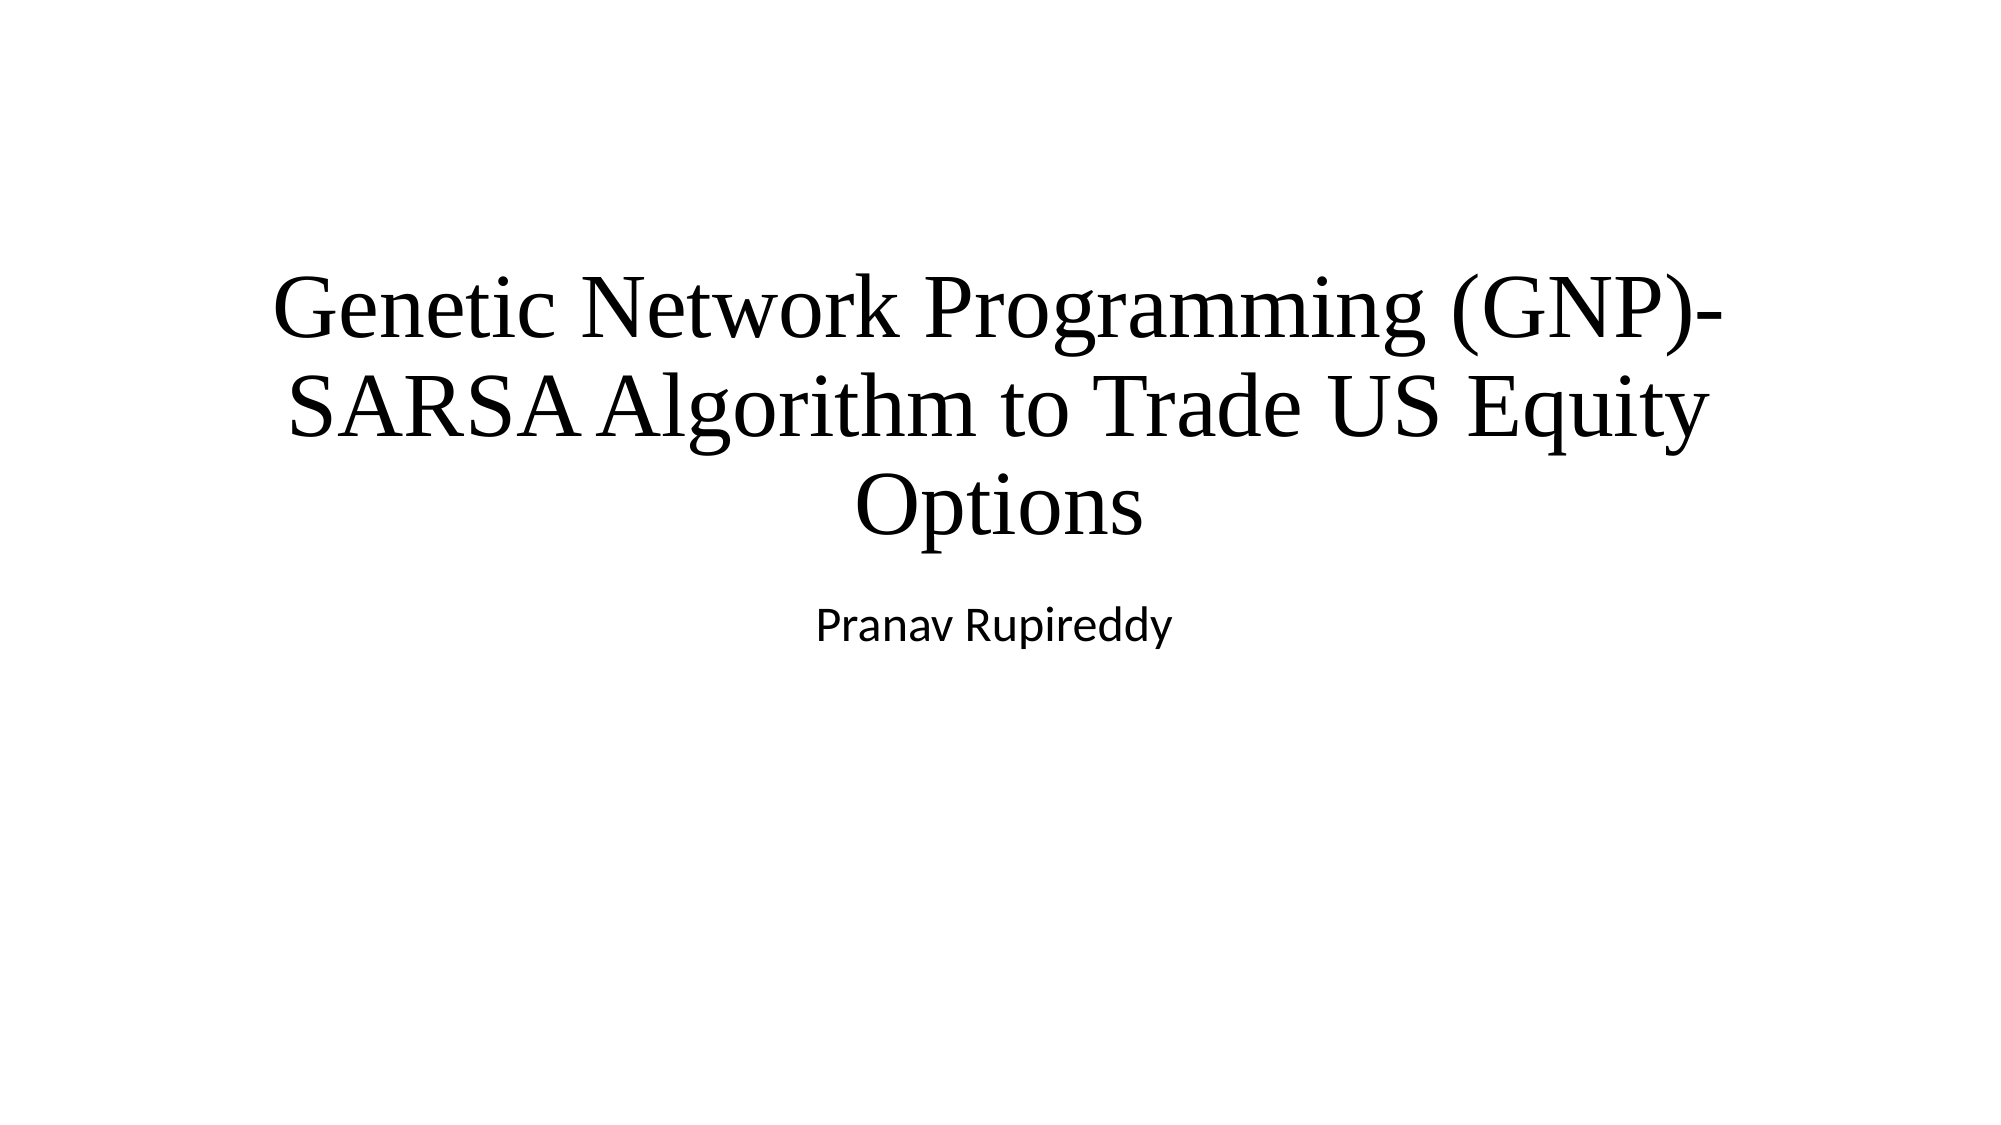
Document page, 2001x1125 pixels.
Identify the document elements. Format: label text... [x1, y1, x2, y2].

title Genetic Network Programming (GNP)-SARSA Algorithm to Trade US Equity Options [249, 170, 1750, 563]
subtitle Pranav Rupireddy [249, 590, 1750, 863]
